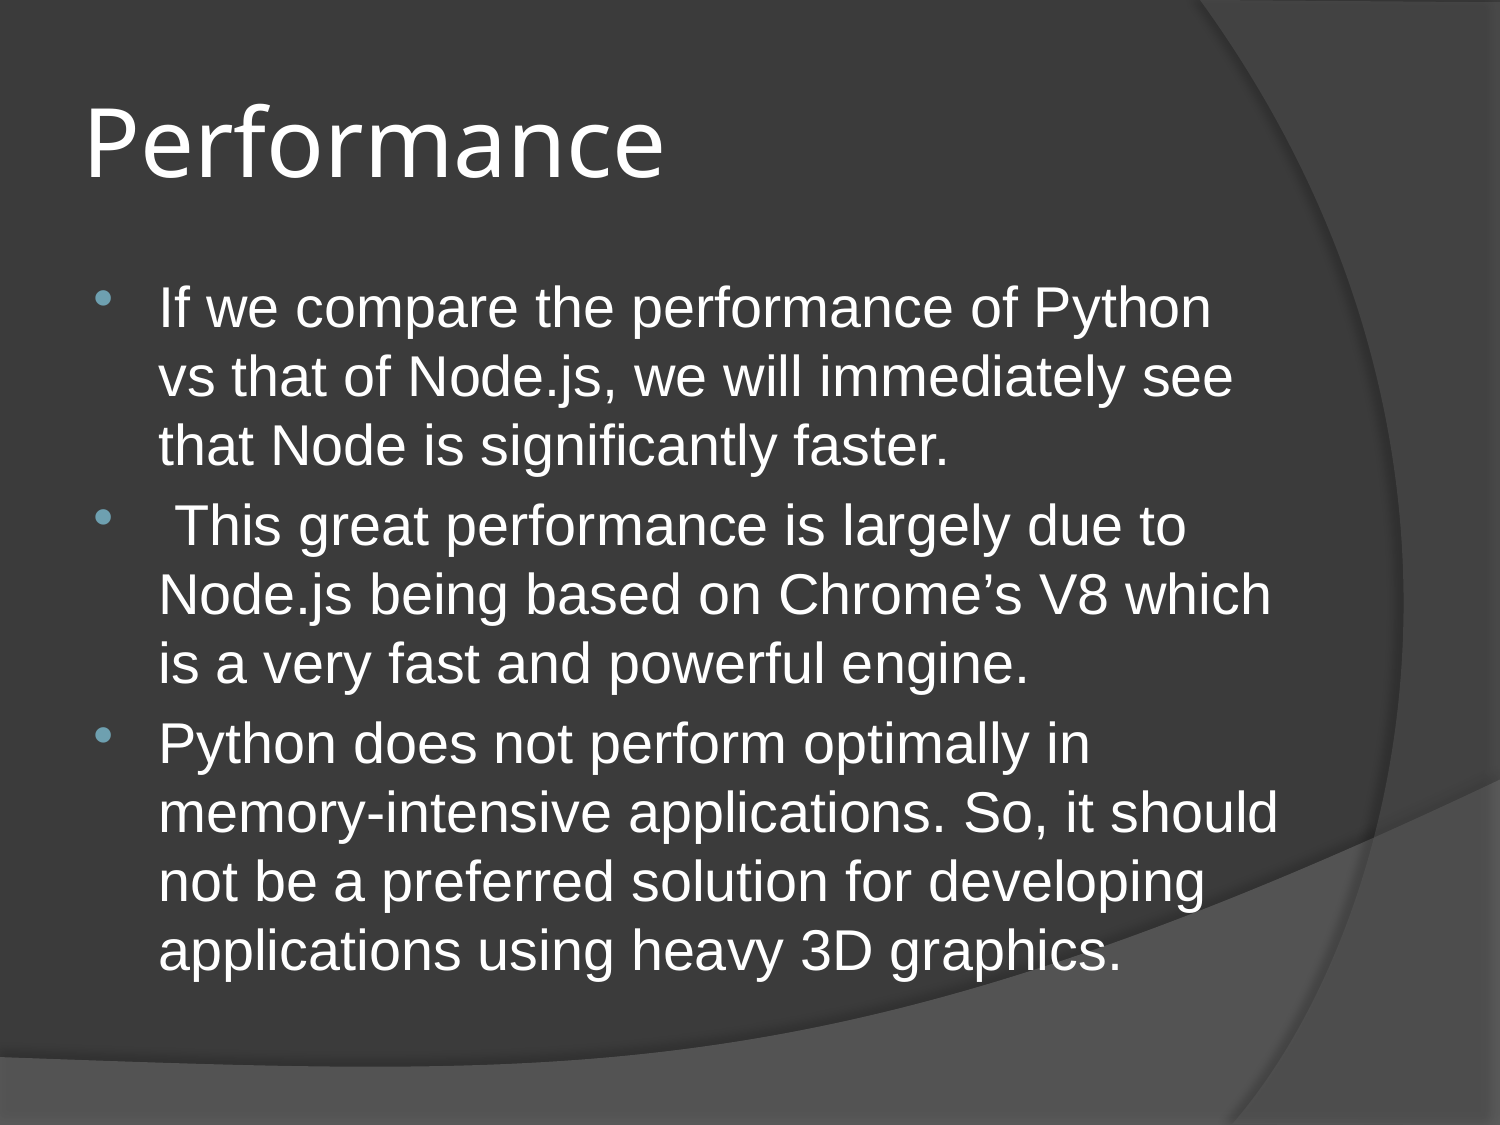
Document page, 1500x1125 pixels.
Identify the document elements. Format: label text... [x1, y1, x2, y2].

title Performance [75, 45, 1300, 233]
list If we compare the performance of Python vs that of Node.js, we will immediately see that Node is significantly faster. This great performance is largely due to Node.js being based on Chrome’s V8 which is a very fast and powerful engine. Python does not perform optimally in memory-intensive applications. So, it should not be a preferred solution for developing applications using heavy 3D graphics. [75, 262, 1300, 1005]
